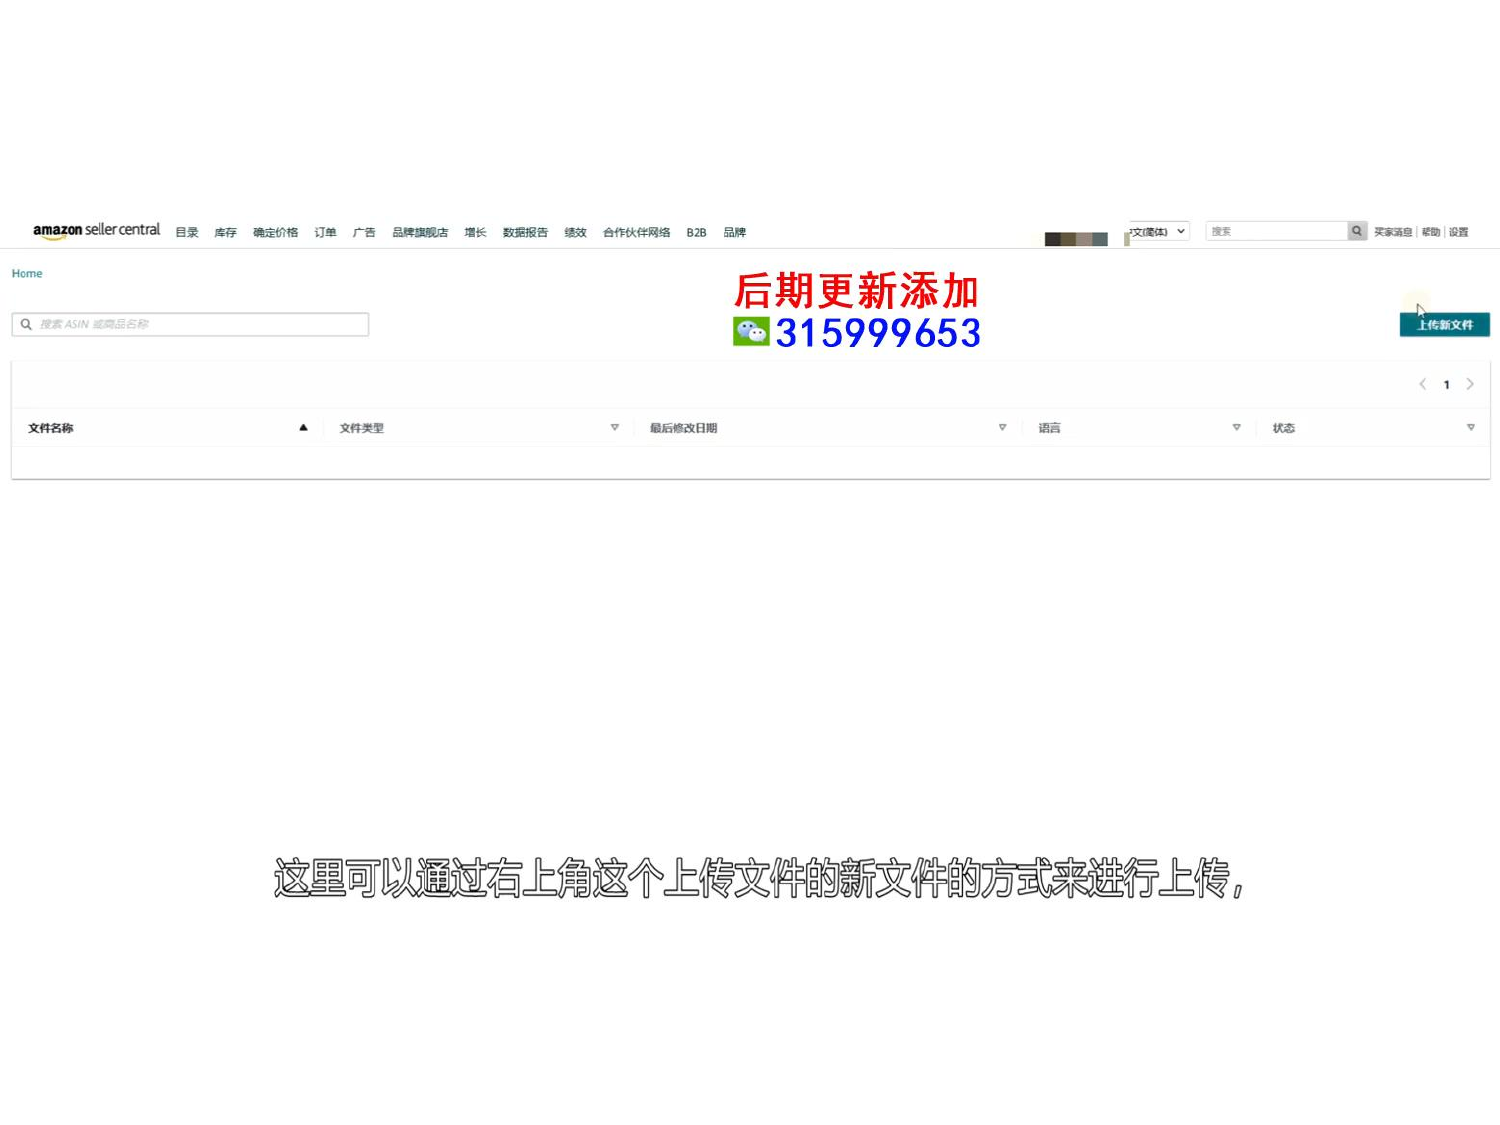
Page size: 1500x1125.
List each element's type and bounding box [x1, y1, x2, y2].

picture [0, 216, 1500, 909]
